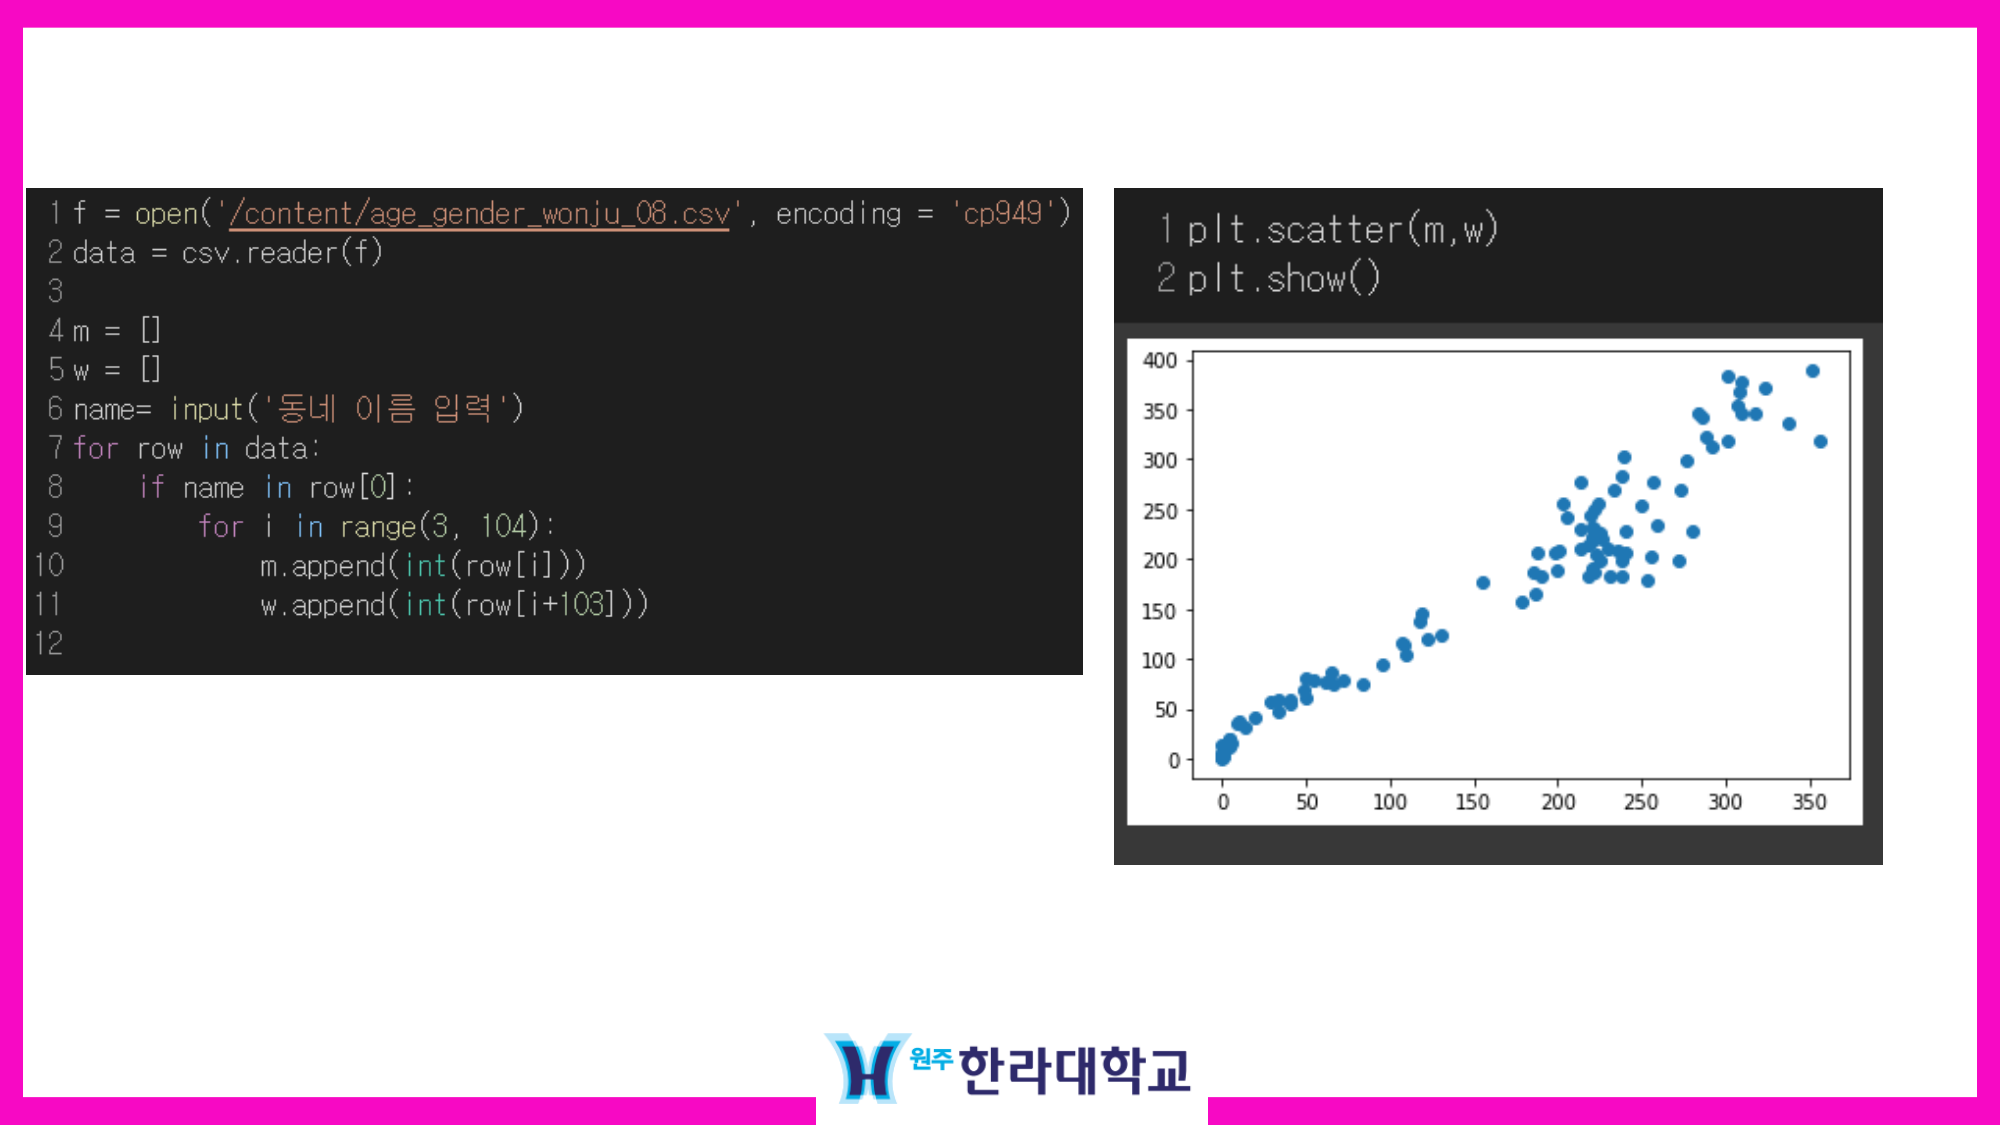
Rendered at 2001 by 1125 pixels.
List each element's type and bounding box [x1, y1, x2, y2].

picture [816, 1010, 1208, 1125]
picture [1114, 188, 1883, 865]
picture [26, 188, 1083, 675]
